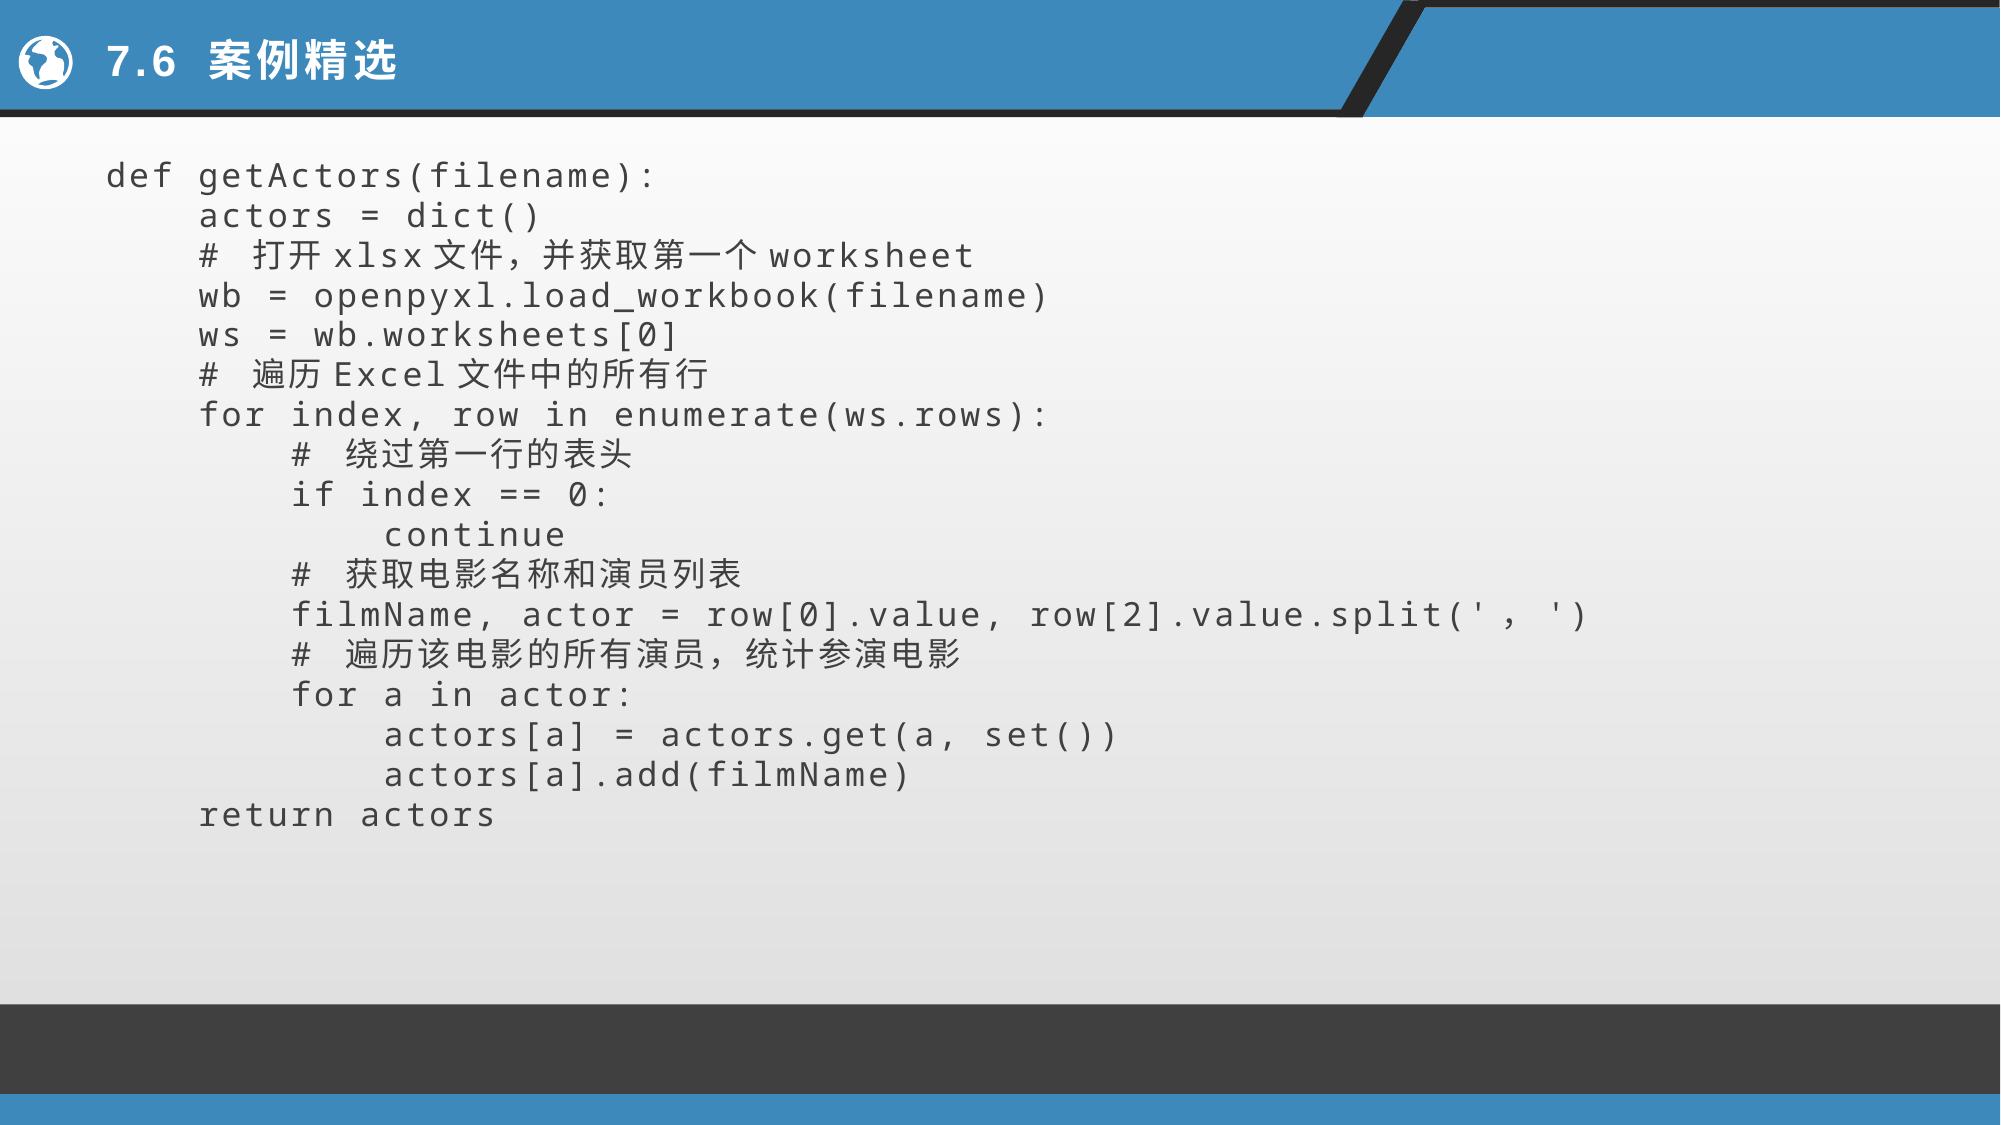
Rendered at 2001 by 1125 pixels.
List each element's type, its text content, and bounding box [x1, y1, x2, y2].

title 7.6 案例精选 [90, 24, 977, 93]
list def getActors(filename): actors = dict() # 打开xlsx文件，并获取第一个worksheet wb = openpyxl.load_workbook(filename) ws = wb.worksheets[0] # 遍历Excel文件中的所有行 for index, row in enumerate(ws.rows): # 绕过第一行的表头 if index == 0: continue # 获取电影名称和演员列表 filmName, actor = row[0].value, row[2].value.split('，') # 遍历该电影的所有演员，统计参演电影 for a in actor: actors[a] = actors.get(a, set()) actors[a].add(filmName) return actors [90, 146, 1921, 976]
